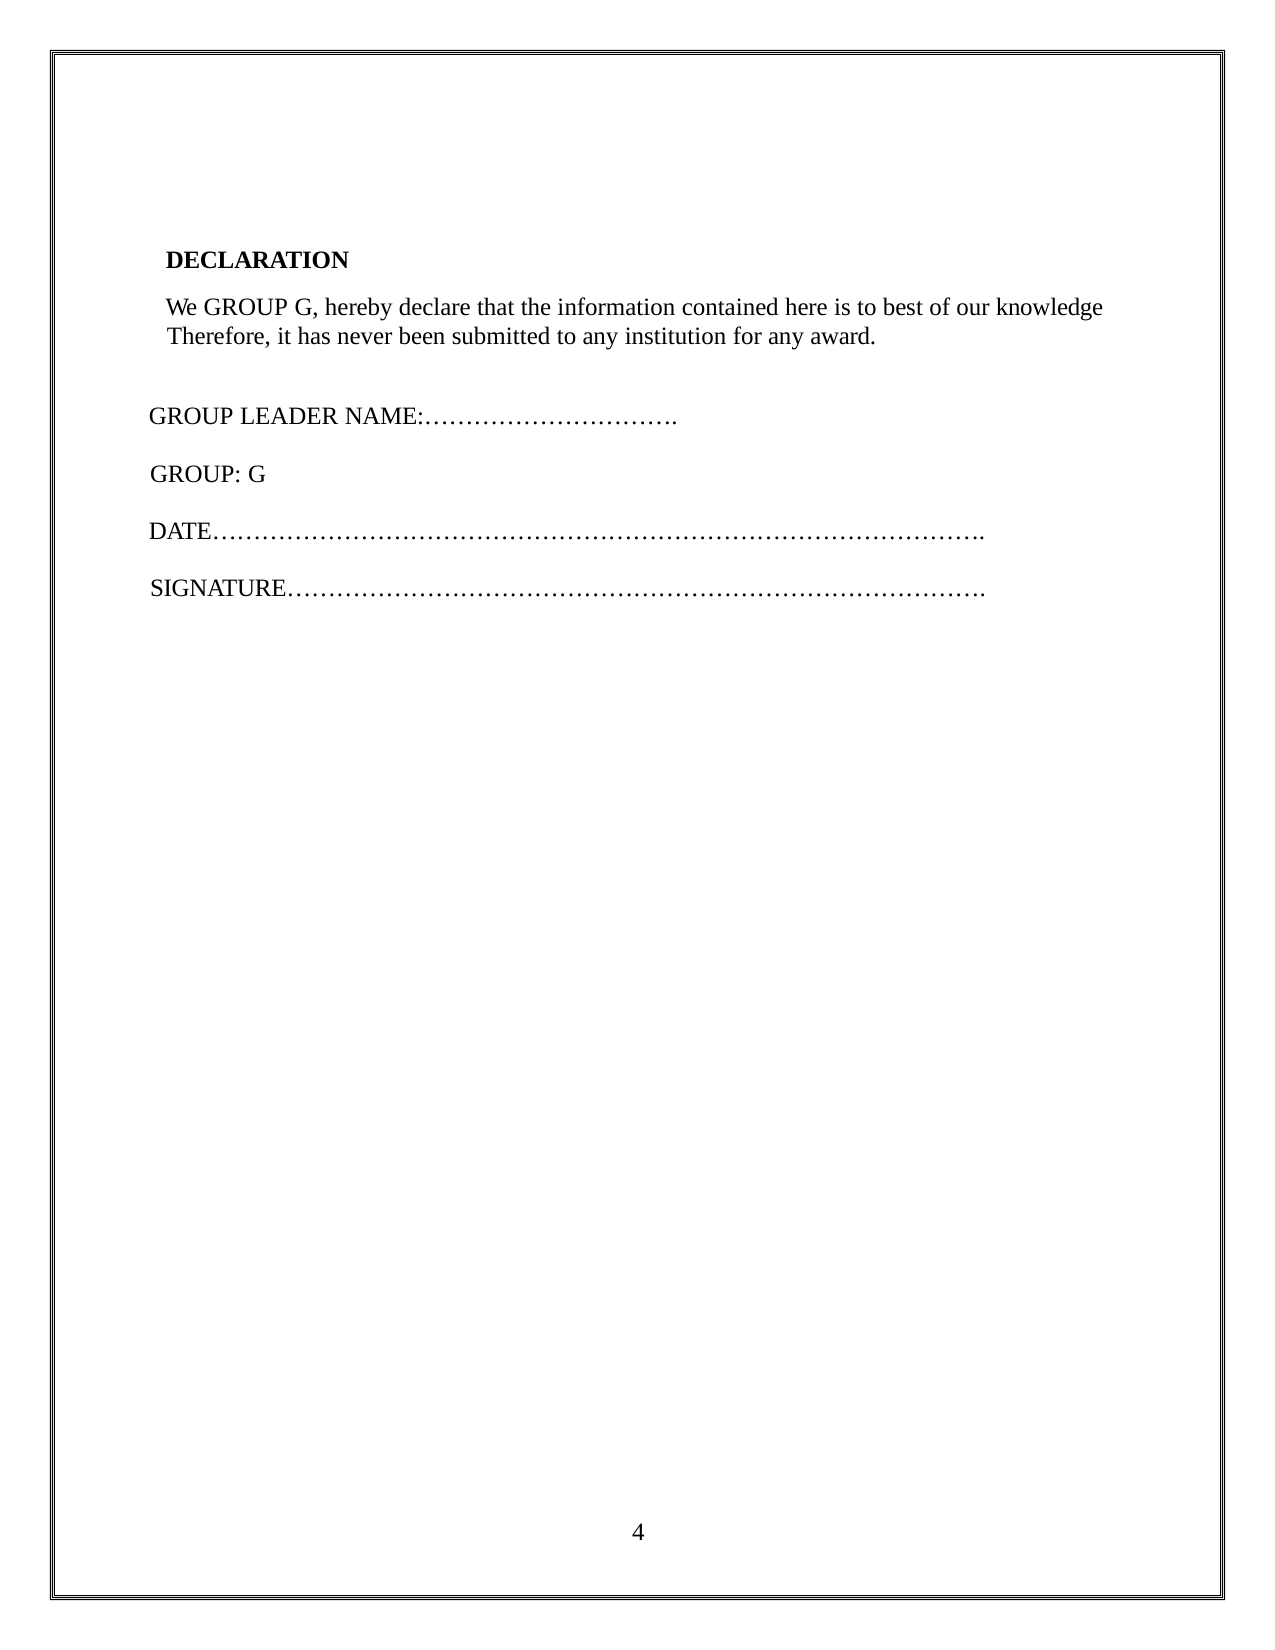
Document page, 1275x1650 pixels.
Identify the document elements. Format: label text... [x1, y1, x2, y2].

text_box [49, 49, 1226, 1601]
text_box DECLARATION We GROUP G, hereby declare that the information contained here is to best of our knowledge Therefore, it has never been submitted to any institution for any award. GROUP LEADER NAME:…………………………. GROUP: G DATE…………………………………………………………………………………. SIGNATURE…………………………………………………………………………. [147, 224, 1110, 602]
slide_number 10 [630, 1516, 660, 1650]
